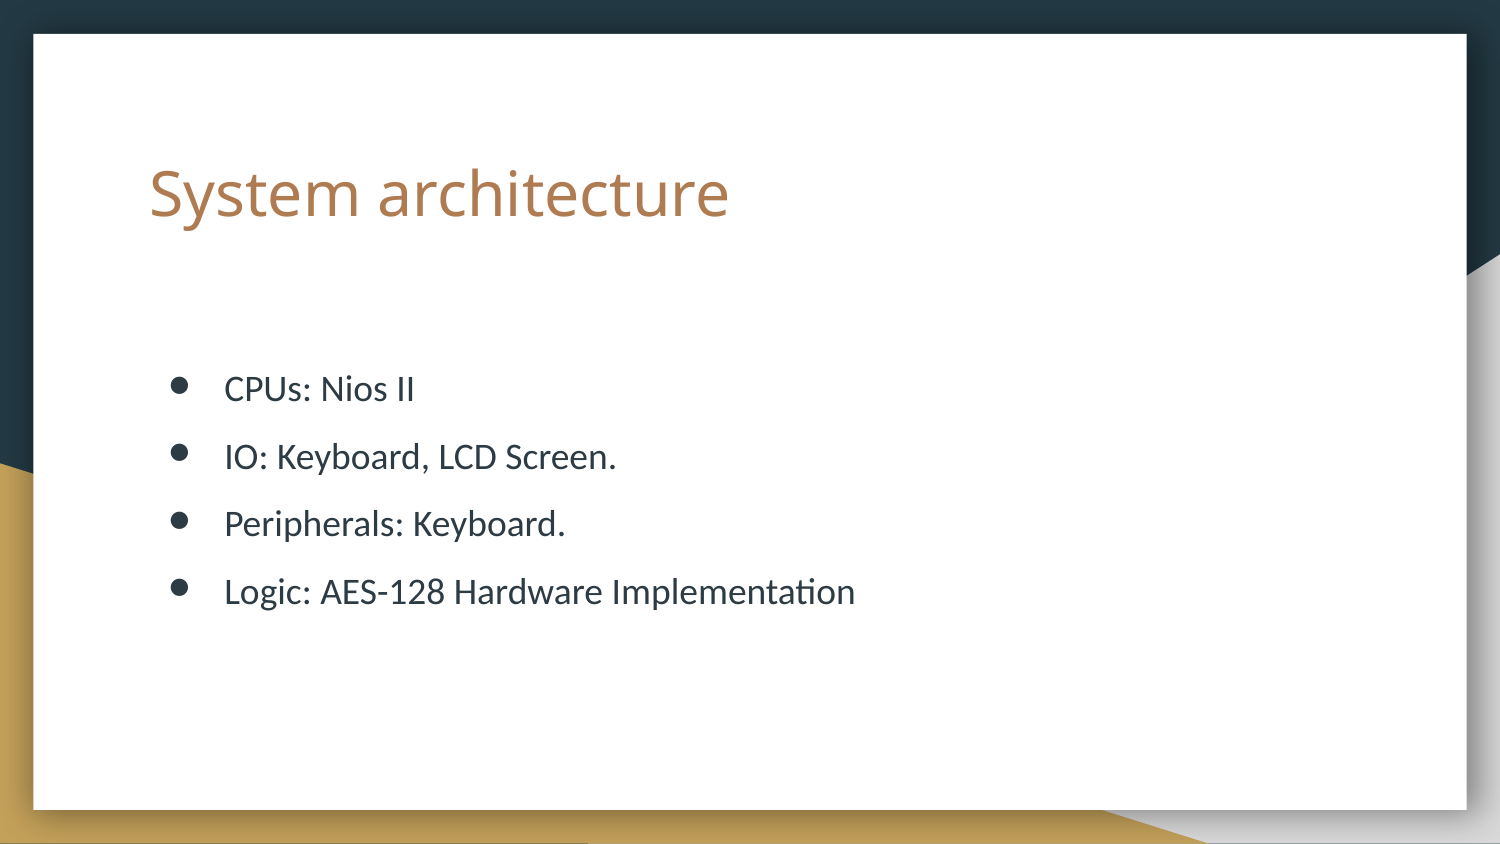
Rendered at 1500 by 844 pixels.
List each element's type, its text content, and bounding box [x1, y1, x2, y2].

title System architecture [134, 138, 1366, 296]
list CPUs: Nios II IO: Keyboard, LCD Screen. Peripherals: Keyboard. Logic: AES-128 Hardware Implementation [134, 326, 1366, 729]
